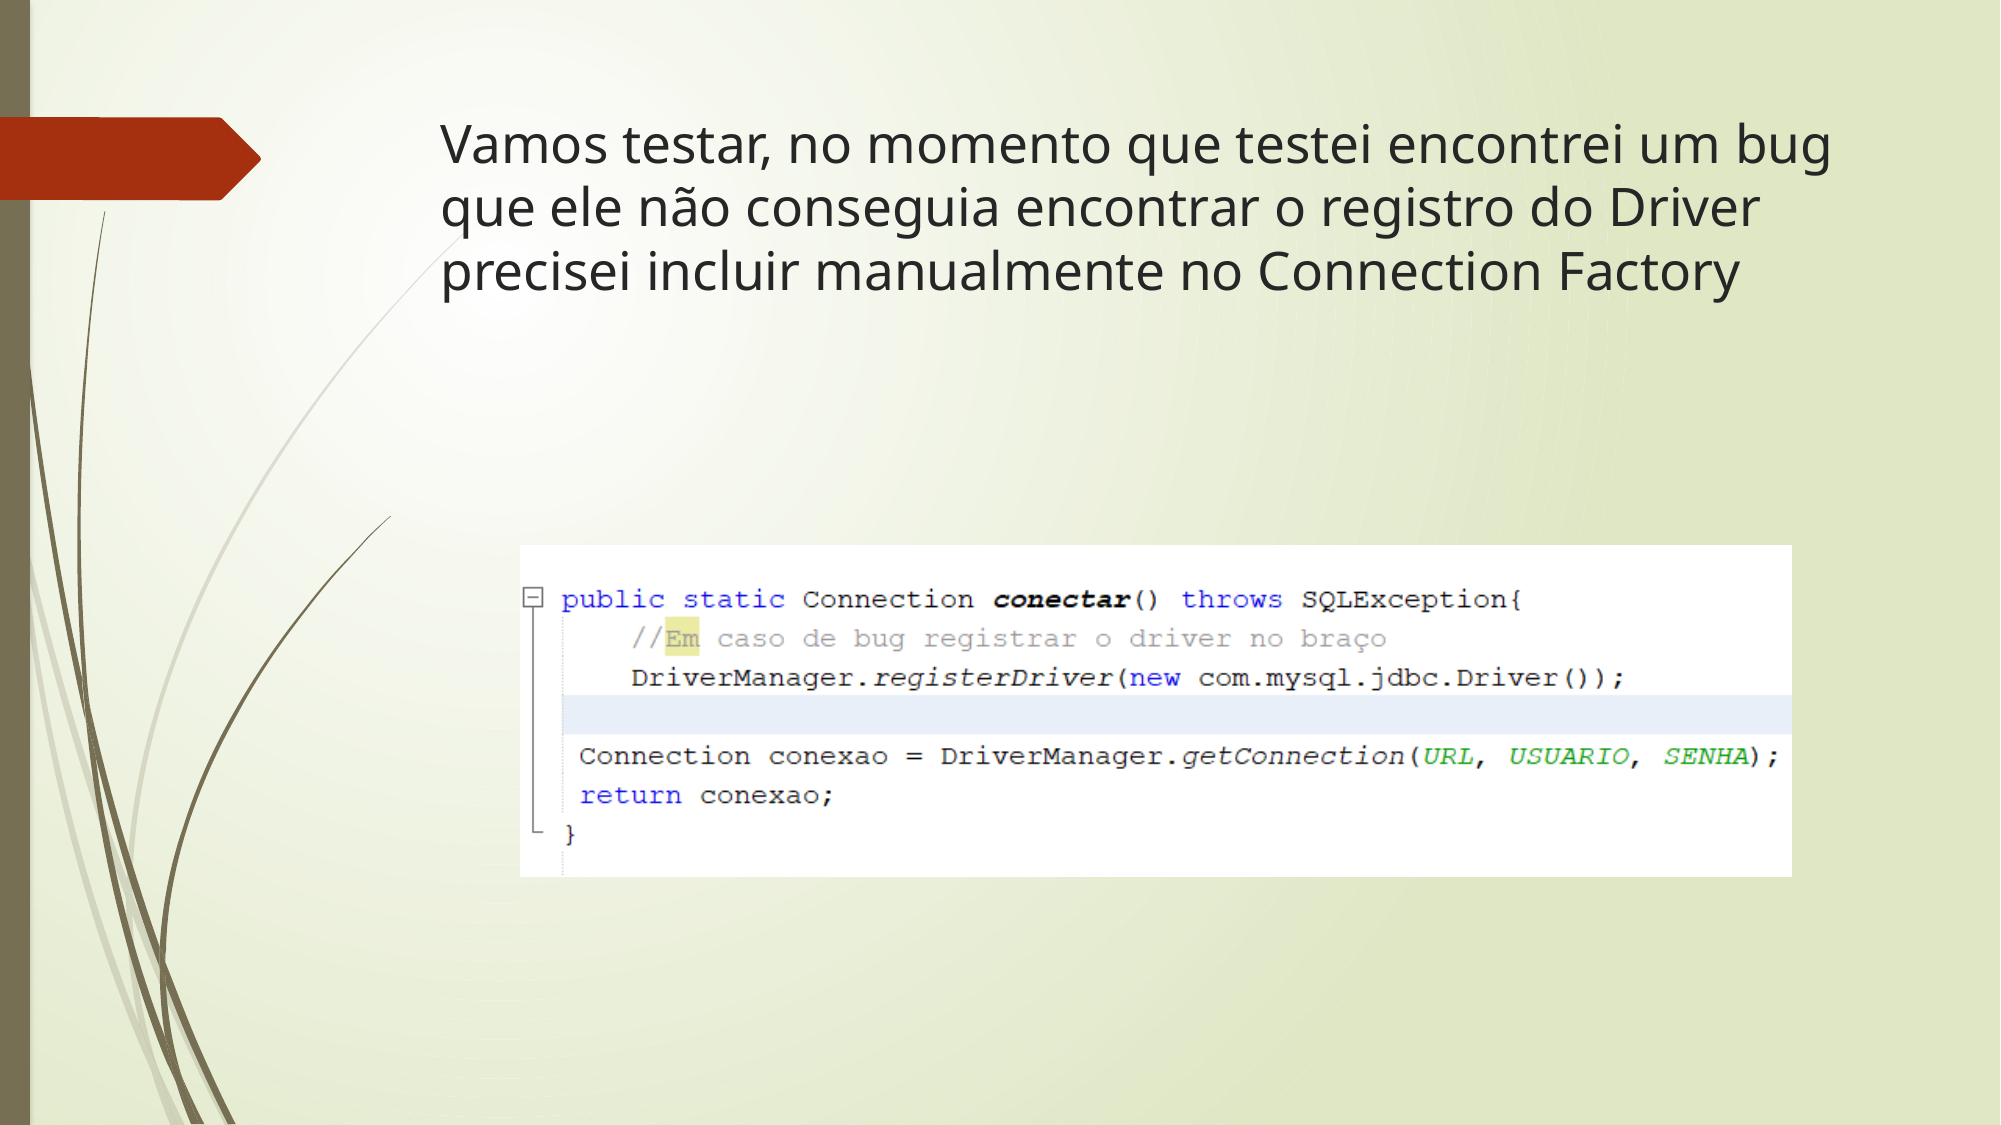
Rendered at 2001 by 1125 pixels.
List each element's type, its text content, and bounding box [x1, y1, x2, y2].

title Vamos testar, no momento que testei encontrei um bug que ele não conseguia encontrar o registro do Driver precisei incluir manualmente no Connection Factory [425, 102, 1888, 313]
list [519, 544, 1793, 877]
